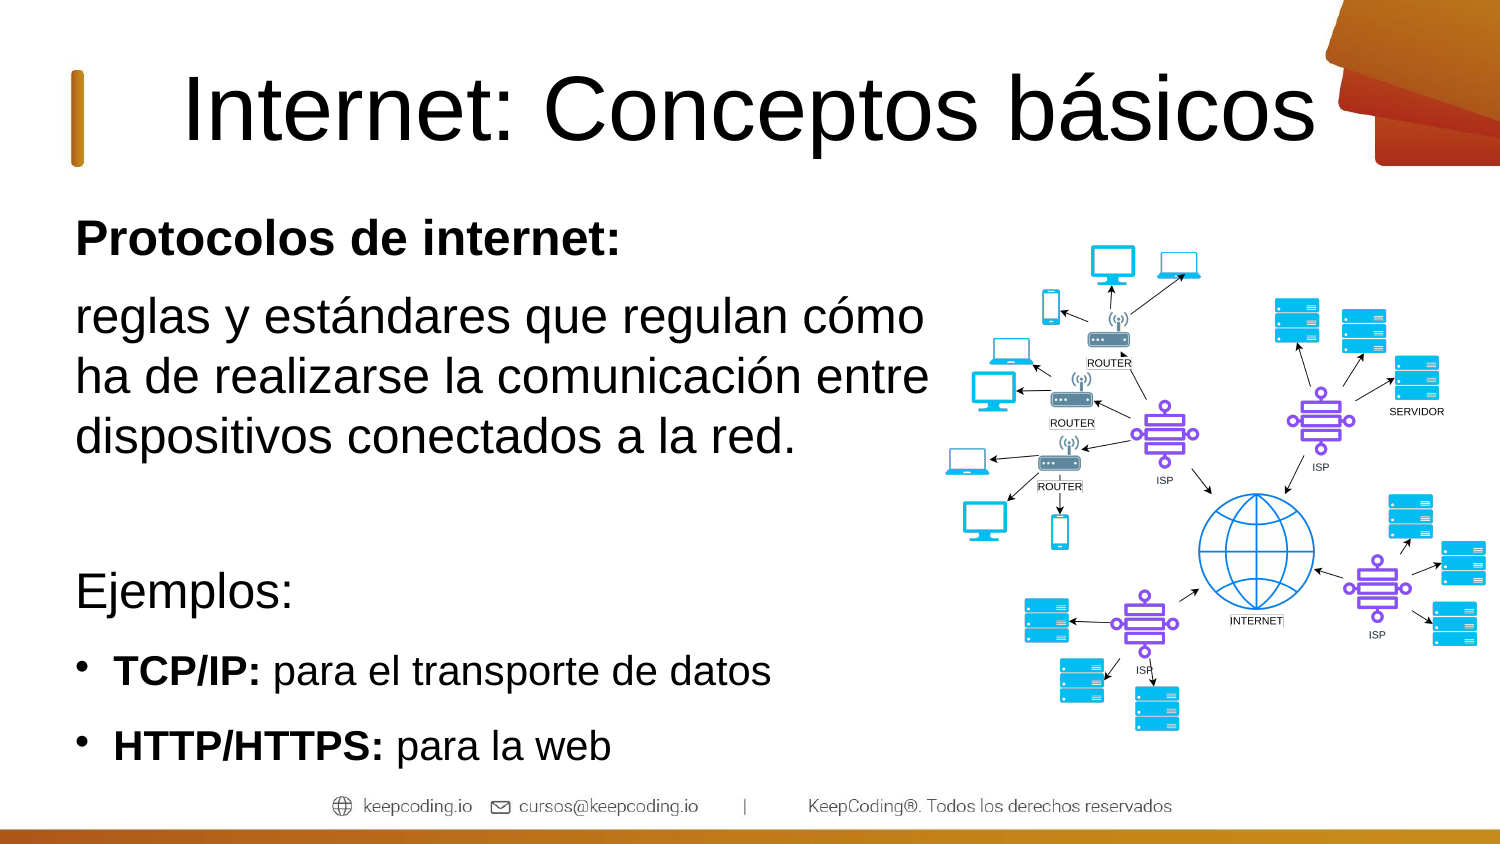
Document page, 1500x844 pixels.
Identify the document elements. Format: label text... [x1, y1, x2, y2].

title Internet: Conceptos básicos [75, 33, 1425, 175]
picture [0, 0, 1500, 844]
subtitle Protocolos de internet: reglas y estándares que regulan cómo ha de realizarse la comunicación entre dispositivos conectados a la red. Ejemplos: TCP/IP: para el transporte de datos HTTP/HTTPS: para la web [75, 182, 975, 793]
